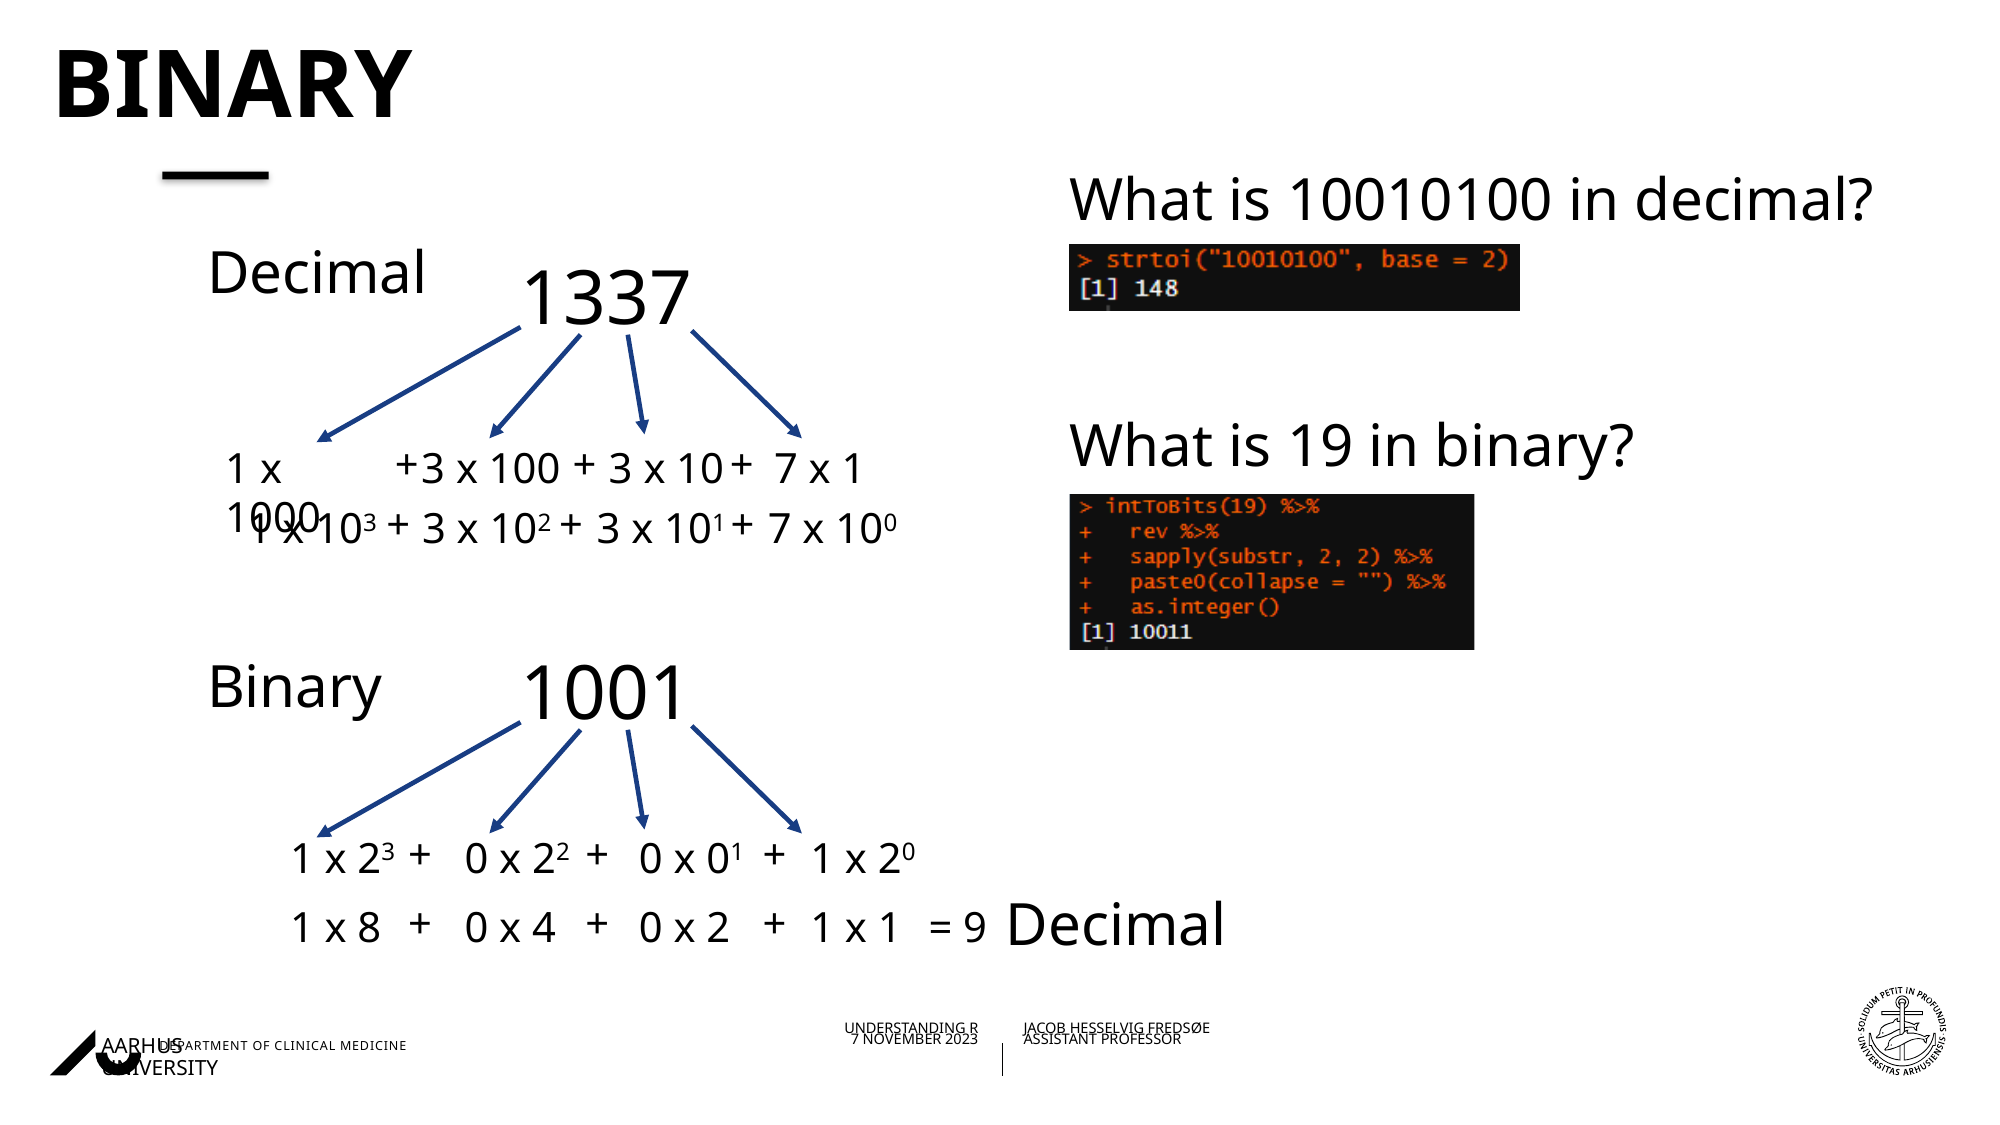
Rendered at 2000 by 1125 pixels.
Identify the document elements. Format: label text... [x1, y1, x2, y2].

text_box What is 19 in binary? [1069, 411, 1922, 489]
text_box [289, 898, 952, 981]
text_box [691, 330, 803, 439]
picture [1069, 494, 1475, 650]
text_box What is 10010100 in decimal? [1069, 164, 1922, 243]
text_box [627, 729, 645, 827]
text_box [691, 725, 803, 827]
list 1337 [520, 253, 769, 331]
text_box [525, 729, 581, 827]
text_box + [394, 451, 438, 498]
text_box 1 x 1000 [225, 443, 388, 521]
text_box Decimal [1005, 889, 1333, 968]
picture [1069, 244, 1520, 311]
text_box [316, 326, 521, 443]
title Binary [51, 37, 1948, 162]
text_box 3 x 10 [616, 443, 729, 498]
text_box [627, 334, 645, 435]
text_box 7 x 1 [774, 443, 916, 521]
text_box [525, 334, 581, 439]
text_box + [572, 439, 616, 498]
text_box = 9 [956, 902, 1070, 981]
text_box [289, 829, 952, 898]
text_box Decimal [207, 238, 534, 316]
text_box + [729, 446, 773, 498]
text_box 3 x 100 [438, 447, 563, 498]
text_box Binary [207, 651, 534, 730]
text_box 1001 [520, 648, 769, 726]
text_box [316, 721, 521, 827]
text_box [247, 499, 910, 582]
